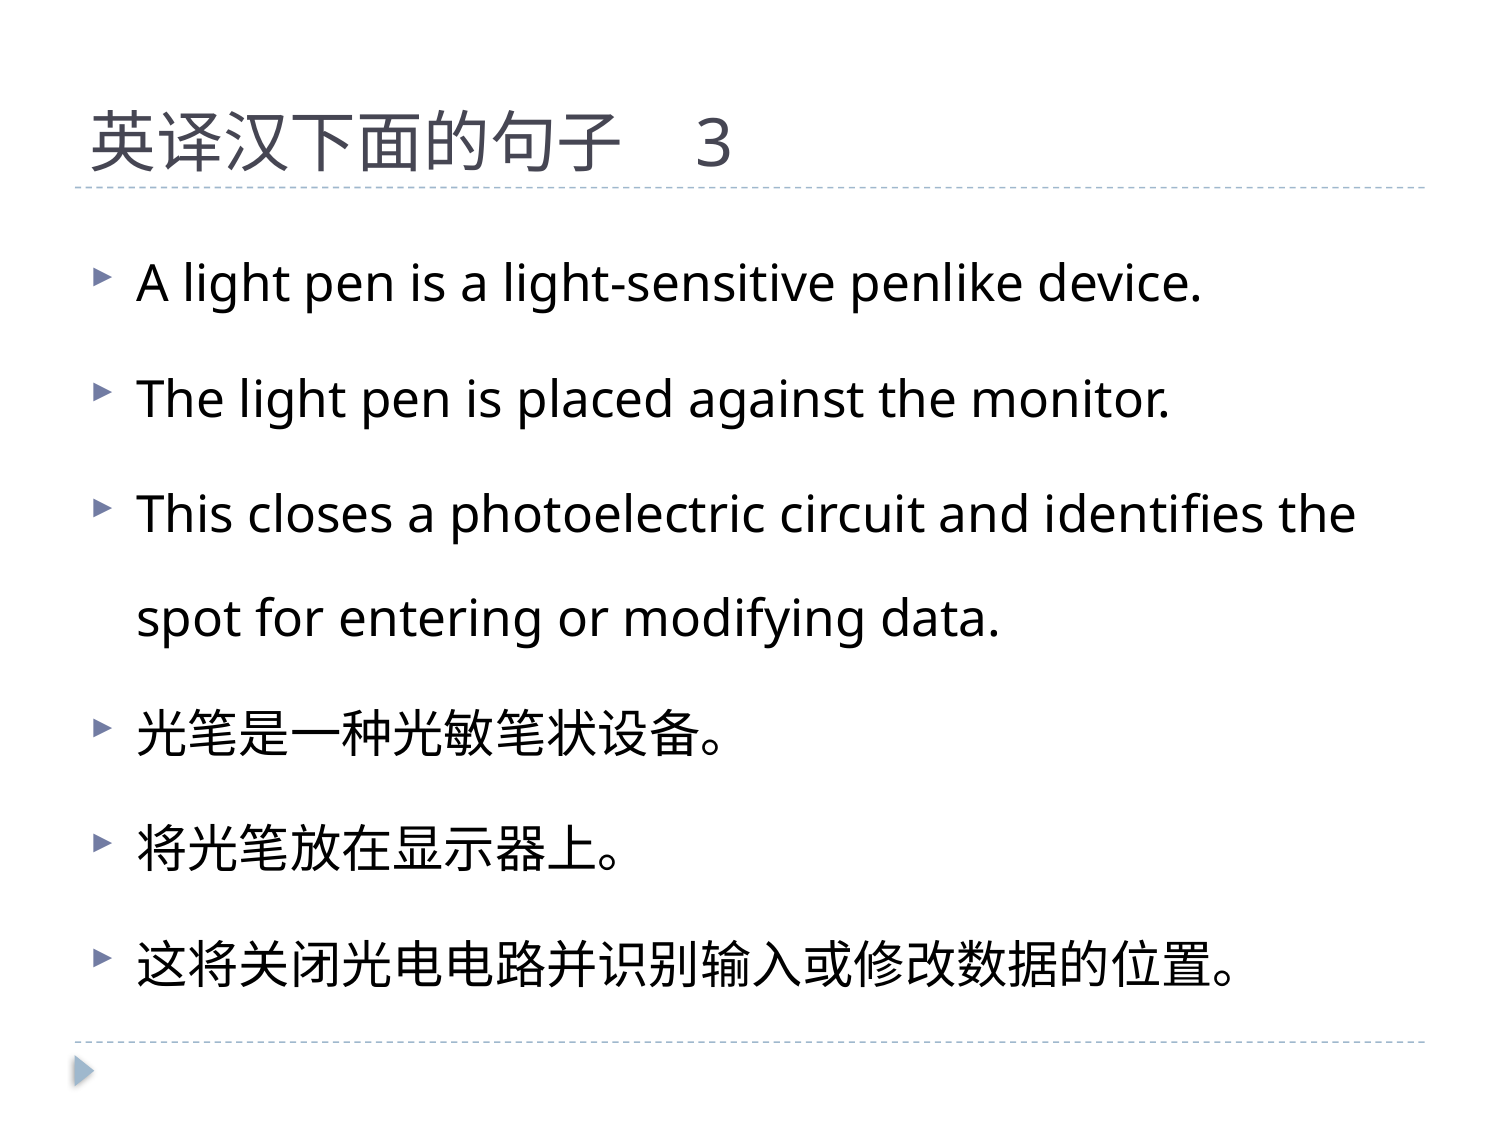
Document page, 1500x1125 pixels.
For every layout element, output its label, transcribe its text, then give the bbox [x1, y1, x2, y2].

list A light pen is a light-sensitive penlike device. The light pen is placed against the monitor. This closes a photoelectric circuit and identifies the spot for entering or modifying data. 光笔是一种光敏笔状设备。 将光笔放在显示器上。 这将关闭光电电路并识别输入或修改数据的位置。 [75, 200, 1425, 1010]
title 英译汉下面的句子 3 [75, 24, 1425, 188]
